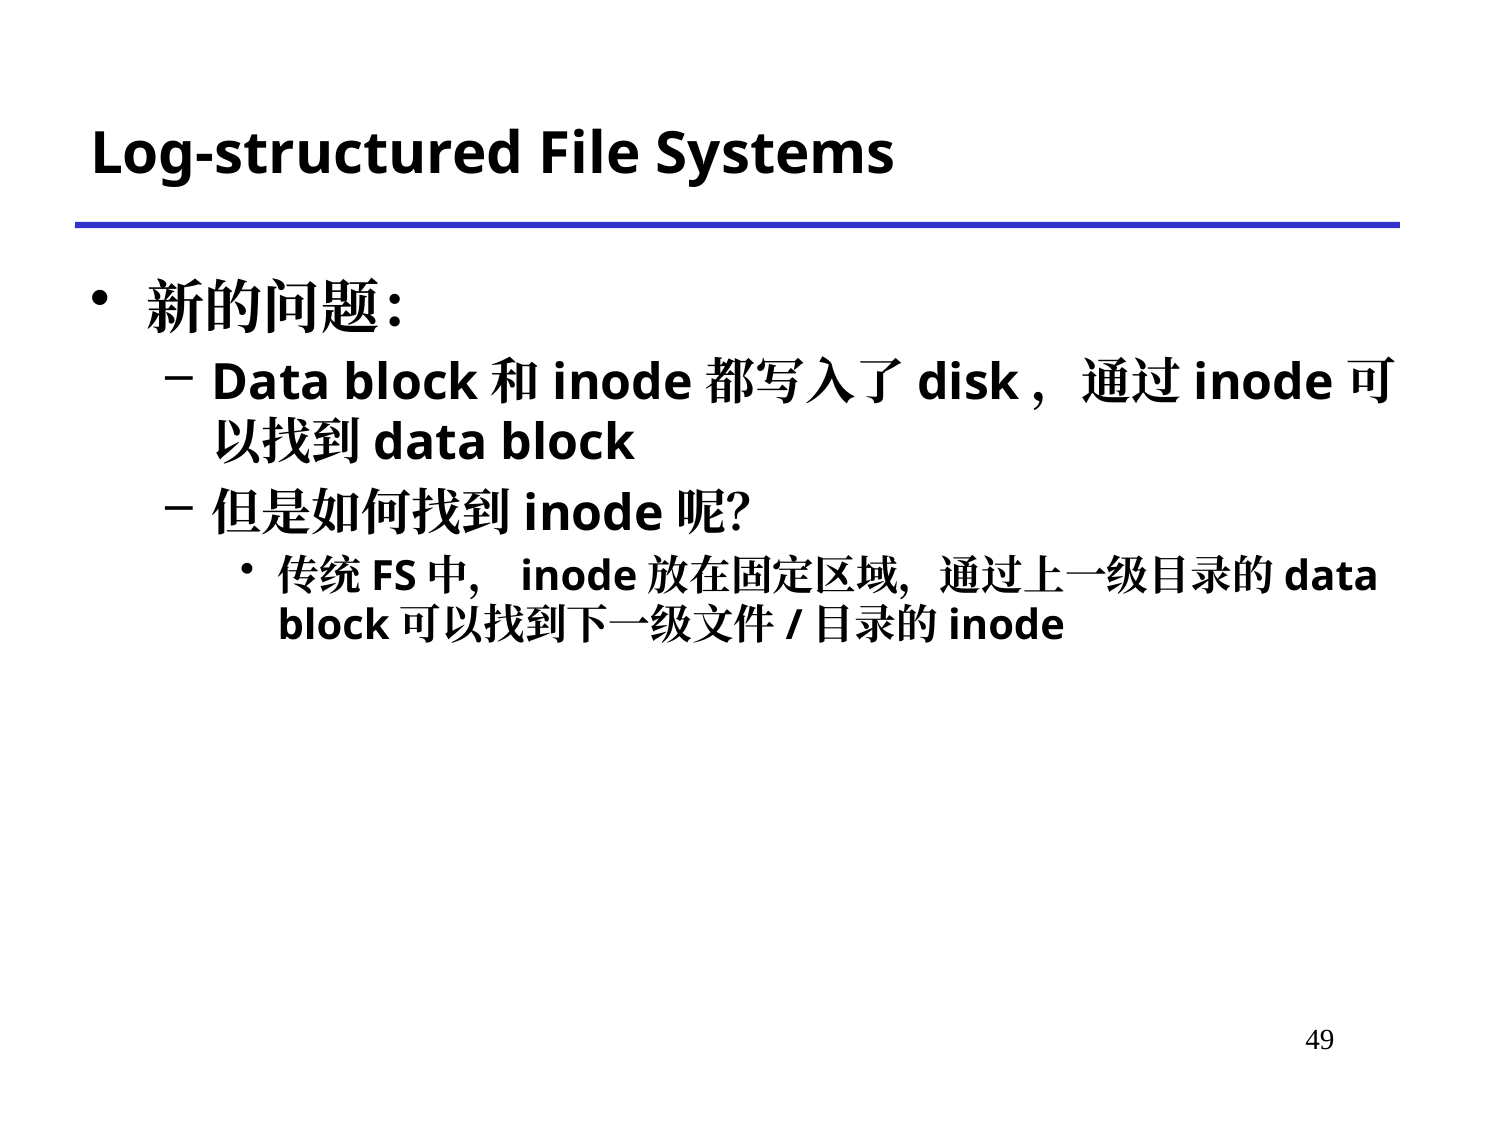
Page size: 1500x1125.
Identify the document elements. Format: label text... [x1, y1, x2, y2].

list 新的问题： Data block和inode都写入了disk，通过inode可以找到data block 但是如何找到inode呢？ 传统FS中，inode放在固定区域，通过上一级目录的data block可以找到下一级文件/目录的inode [75, 262, 1438, 988]
slide_number * [1137, 1012, 1350, 1088]
title Log-structured File Systems [75, 75, 1400, 225]
